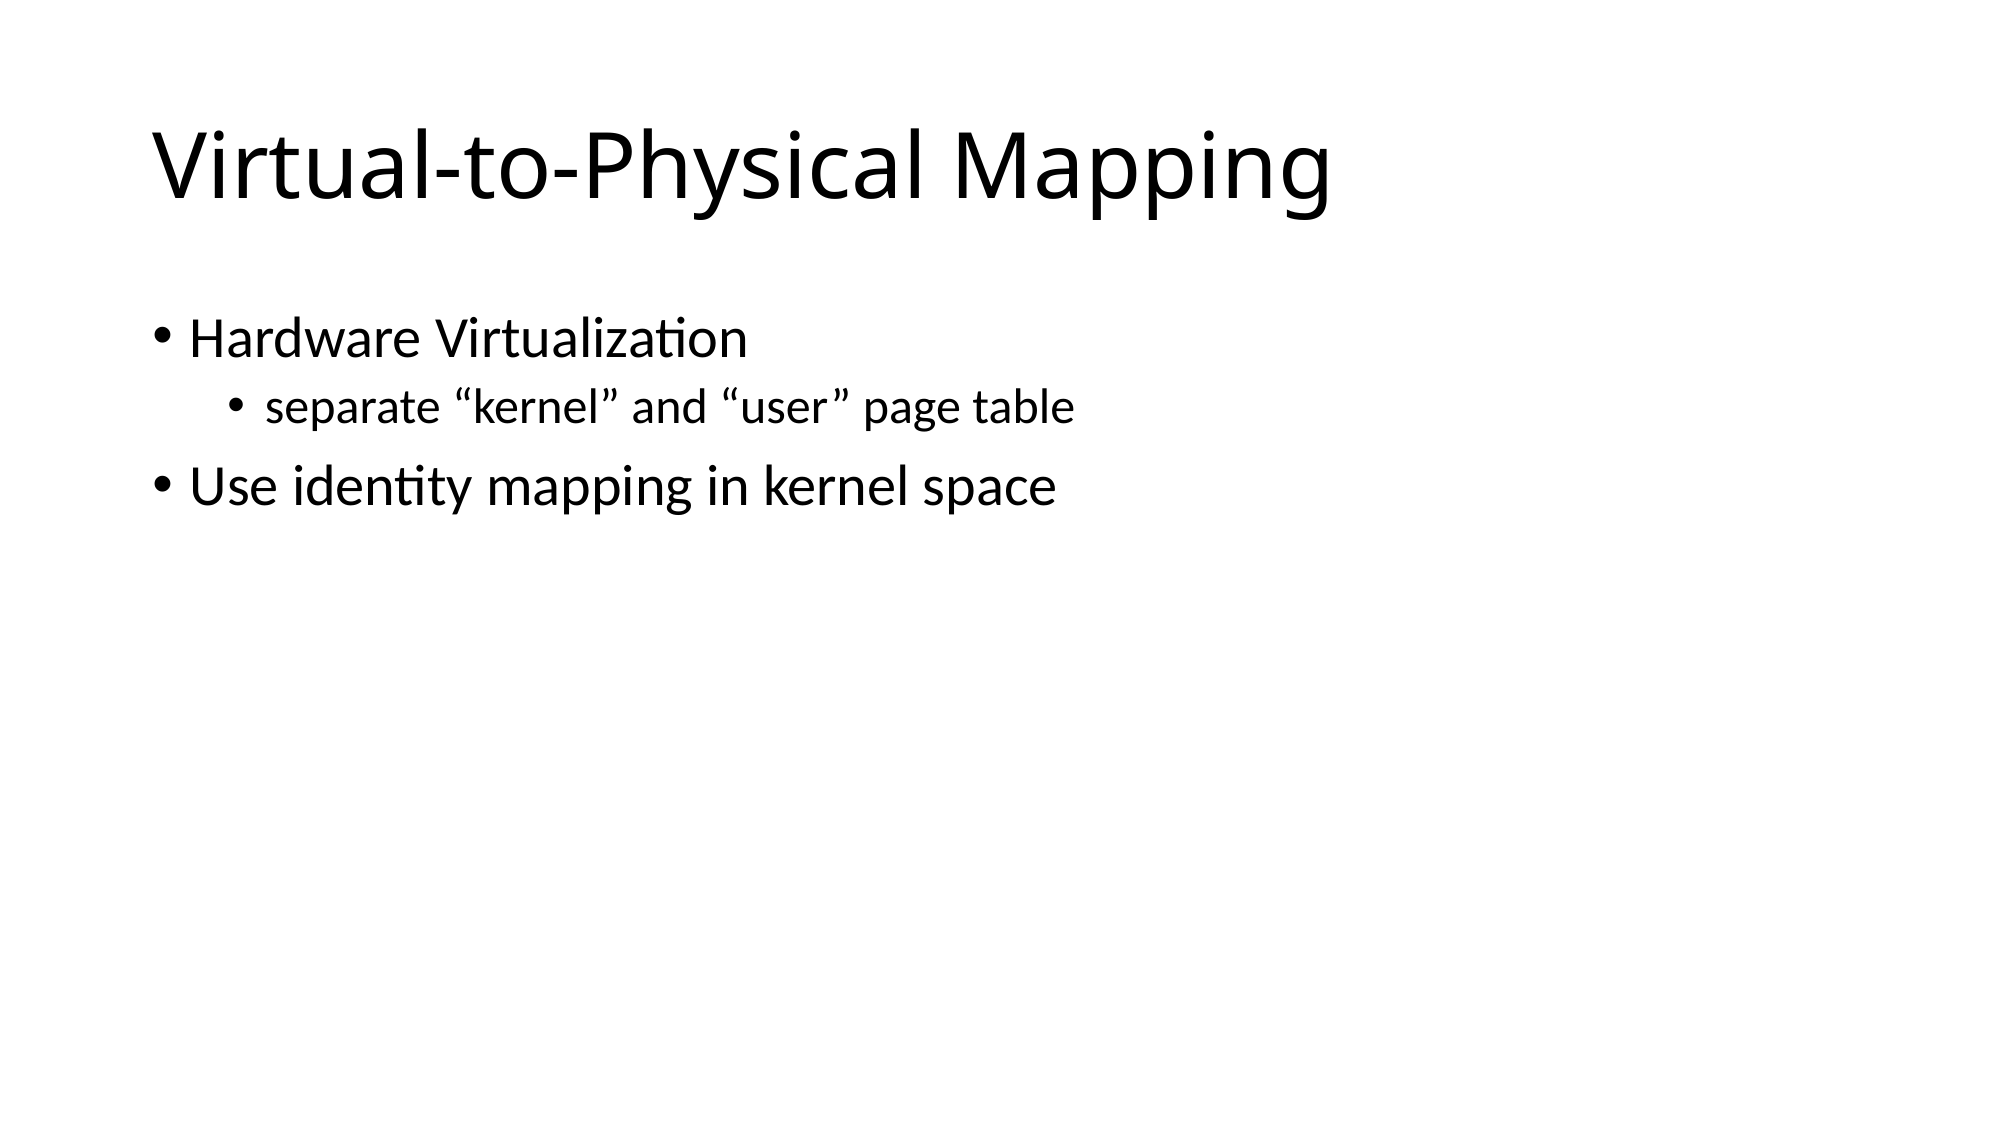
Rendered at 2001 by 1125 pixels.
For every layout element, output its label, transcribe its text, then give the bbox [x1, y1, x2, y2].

title Virtual-to-Physical Mapping [137, 59, 1863, 278]
list Hardware Virtualization separate “kernel” and “user” page table Use identity mapping in kernel space [137, 299, 1863, 1014]
